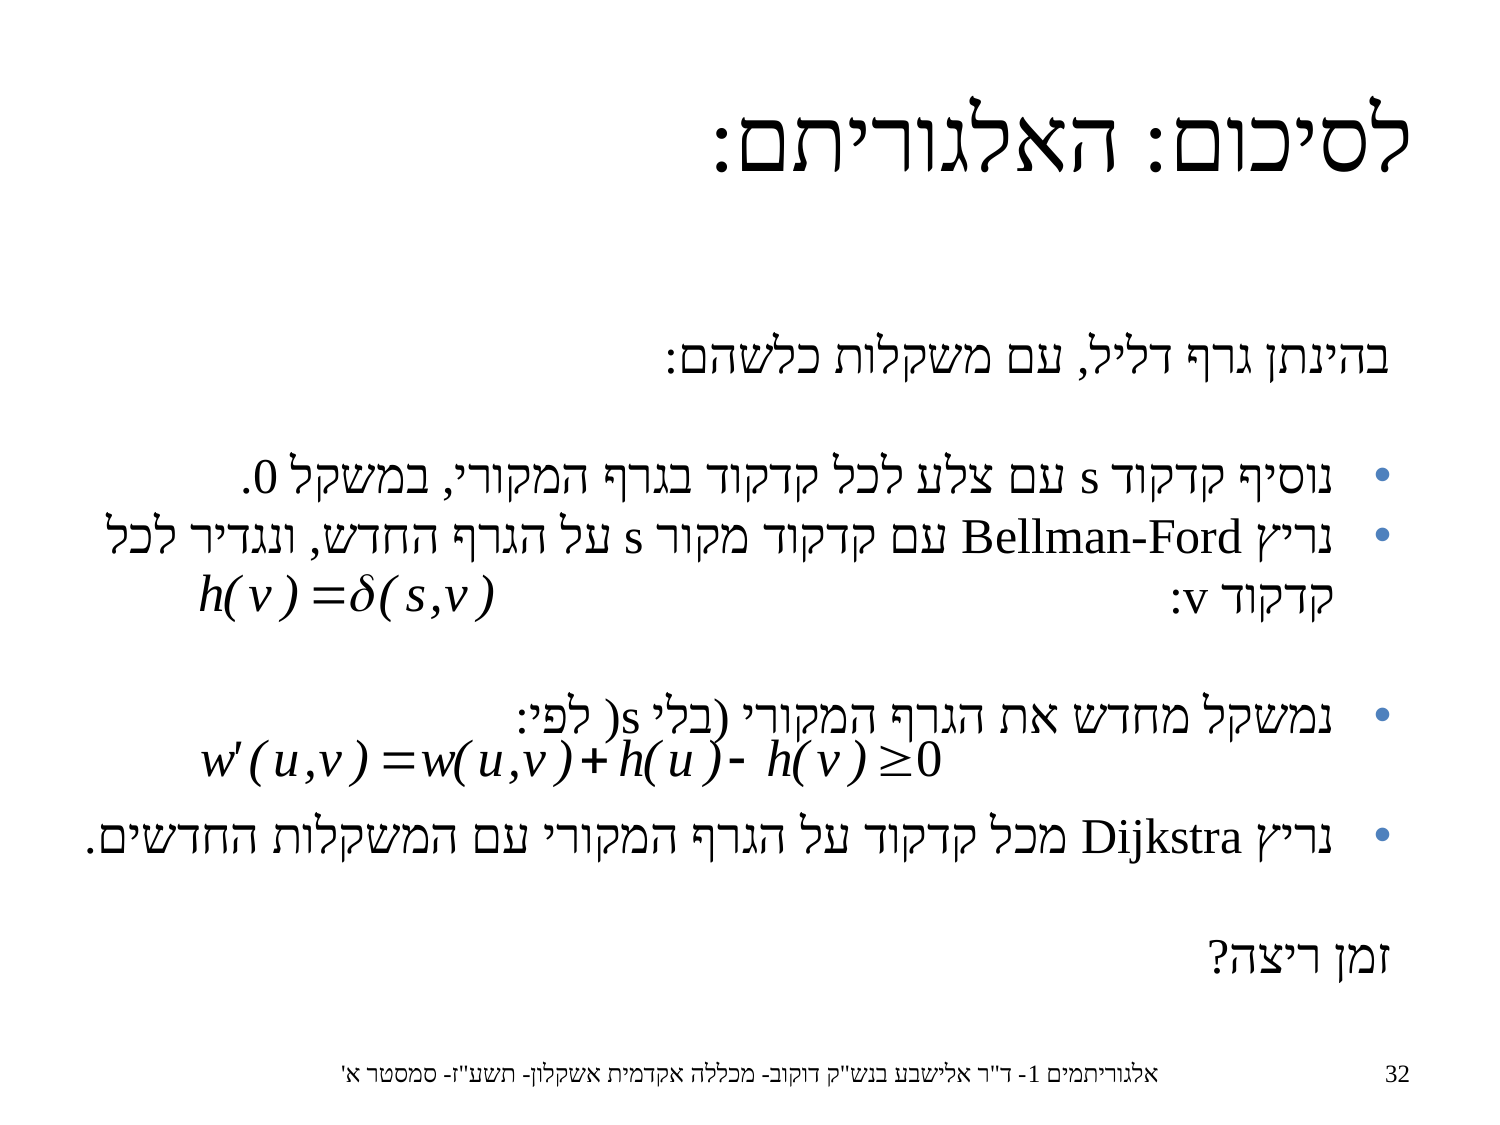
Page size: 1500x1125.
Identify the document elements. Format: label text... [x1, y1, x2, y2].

footer אלגוריתמים 1- ד"ר אלישבע בנש"ק דוקוב- מכללה אקדמית אשקלון- תשע"ז- סמסטר א' [304, 1052, 1074, 1103]
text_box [190, 728, 951, 799]
text_box לסיכום: האלגוריתם: [58, 46, 1430, 222]
slide_number 32 [1074, 1042, 1425, 1103]
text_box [189, 563, 503, 634]
text_box בהינתן גרף דליל, עם משקלות כלשהם: נוסיף קדקוד s עם צלע לכל קדקוד בגרף המקורי, במשקל 0. נריץ Bellman-Ford עם קדקוד מקור s על הגרף החדש, ונגדיר לכל קדקוד v: נמשקל מחדש את הגרף המקורי (בלי s( לפי: נריץ Dijkstra מכל קדקוד על הגרף המקורי עם המשקלות החדשים. זמן ריצה? [58, 316, 1407, 1052]
